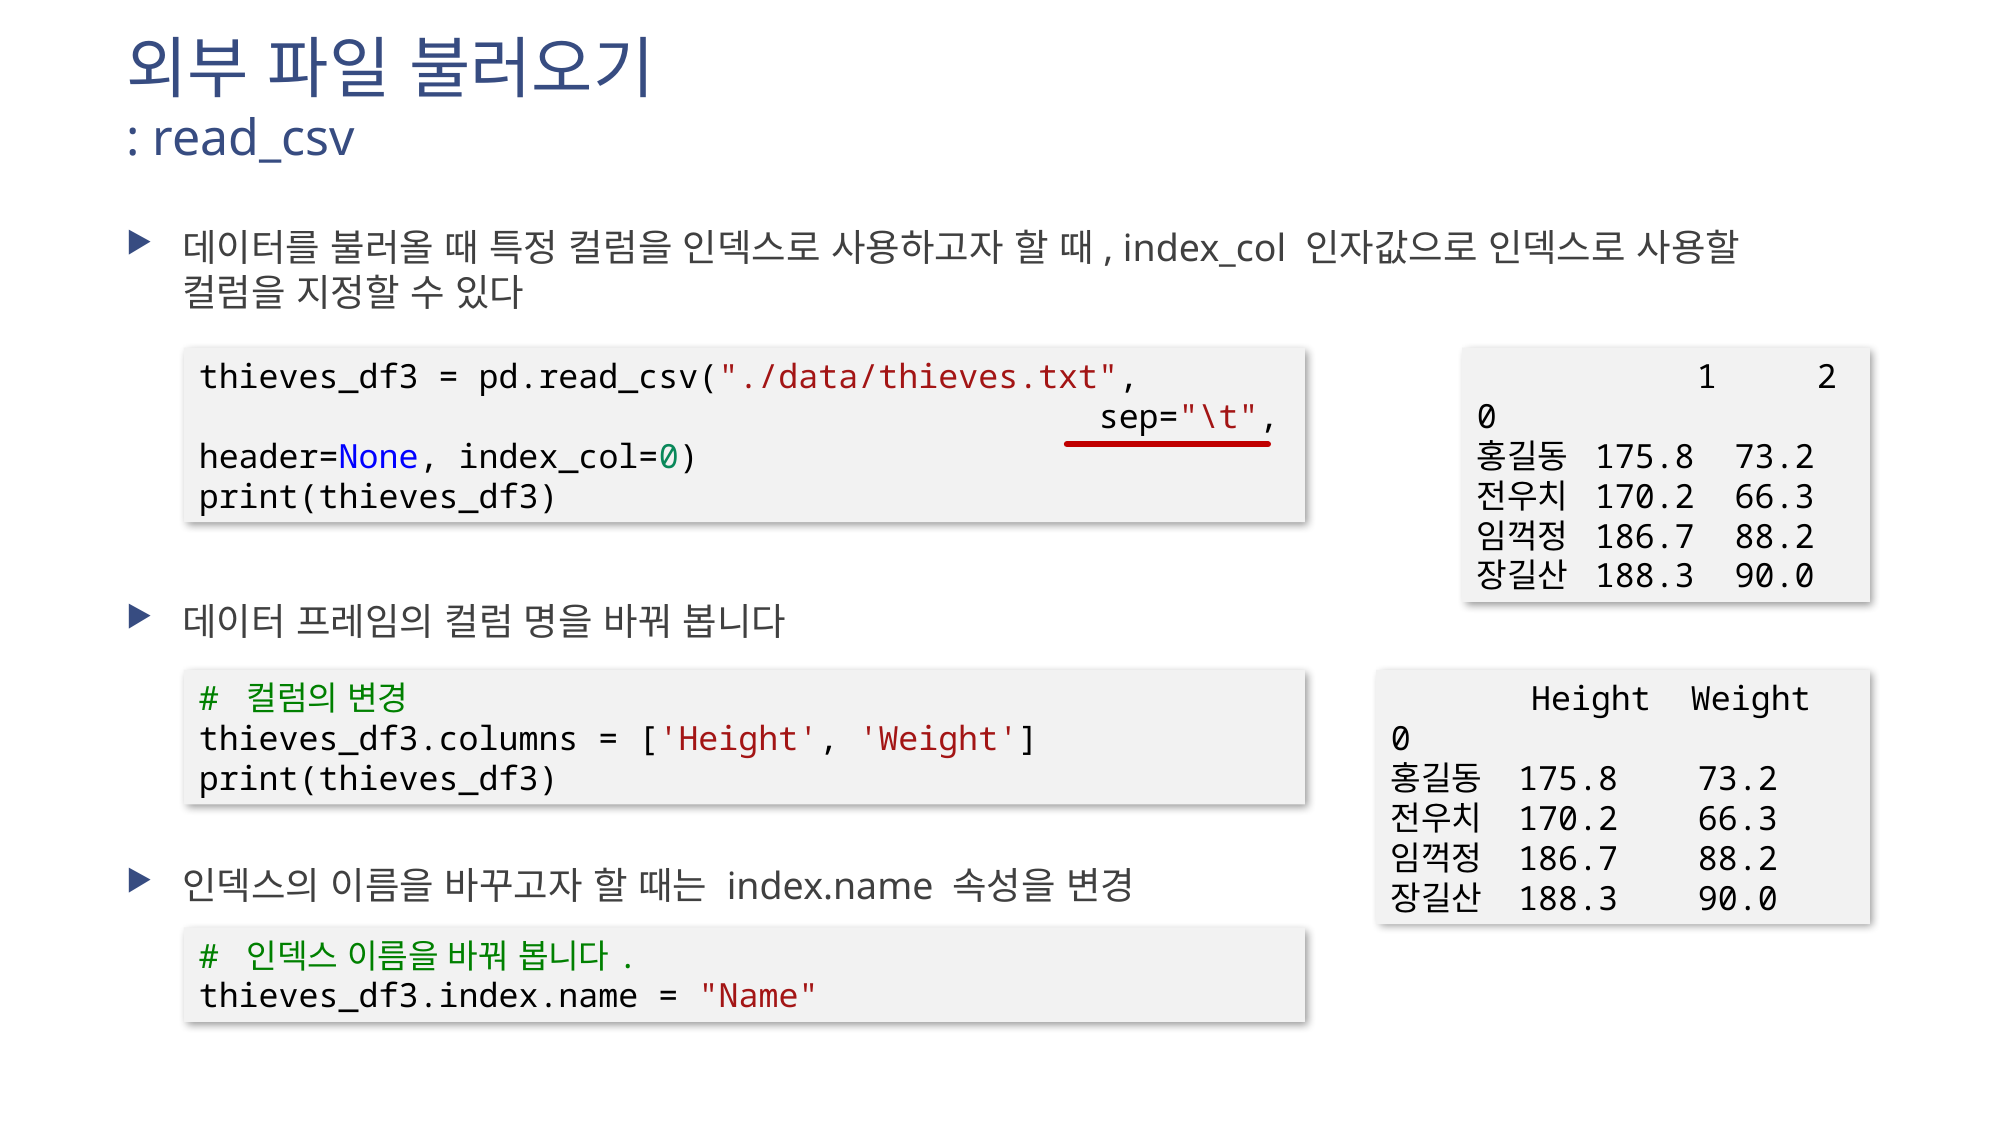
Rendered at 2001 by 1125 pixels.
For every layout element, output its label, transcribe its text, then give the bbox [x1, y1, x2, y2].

text_box Height Weight 0 홍길동 175.8 73.2 전우치 170.2 66.3 임꺽정 186.7 88.2 장길산 188.3 90.0 [1376, 669, 1870, 925]
list 데이터를 불러올 때 특정 컬럼을 인덱스로 사용하고자 할 때, index_col 인자값으로 인덱스로 사용할 컬럼을 지정할 수 있다 데이터 프레임의 컬럼 명을 바꿔 봅니다 인덱스의 이름을 바꾸고자 할 때는 index.name 속성을 변경 [111, 216, 1870, 1107]
text_box # 컬럼의 변경 thieves_df3.columns = ['Height', 'Weight'] print(thieves_df3) [183, 669, 1305, 805]
title 외부 파일 불러오기 : read_csv [111, 18, 1522, 216]
text_box 1 2 0 홍길동 175.8 73.2 전우치 170.2 66.3 임꺽정 186.7 88.2 장길산 188.3 90.0 [1462, 347, 1870, 602]
text_box # 인덱스 이름을 바꿔 봅니다. thieves_df3.index.name = "Name" [183, 927, 1305, 1022]
text_box thieves_df3 = pd.read_csv("./data/thieves.txt", sep="\t", header=None, index_col=0) print(thieves_df3) [183, 347, 1305, 523]
